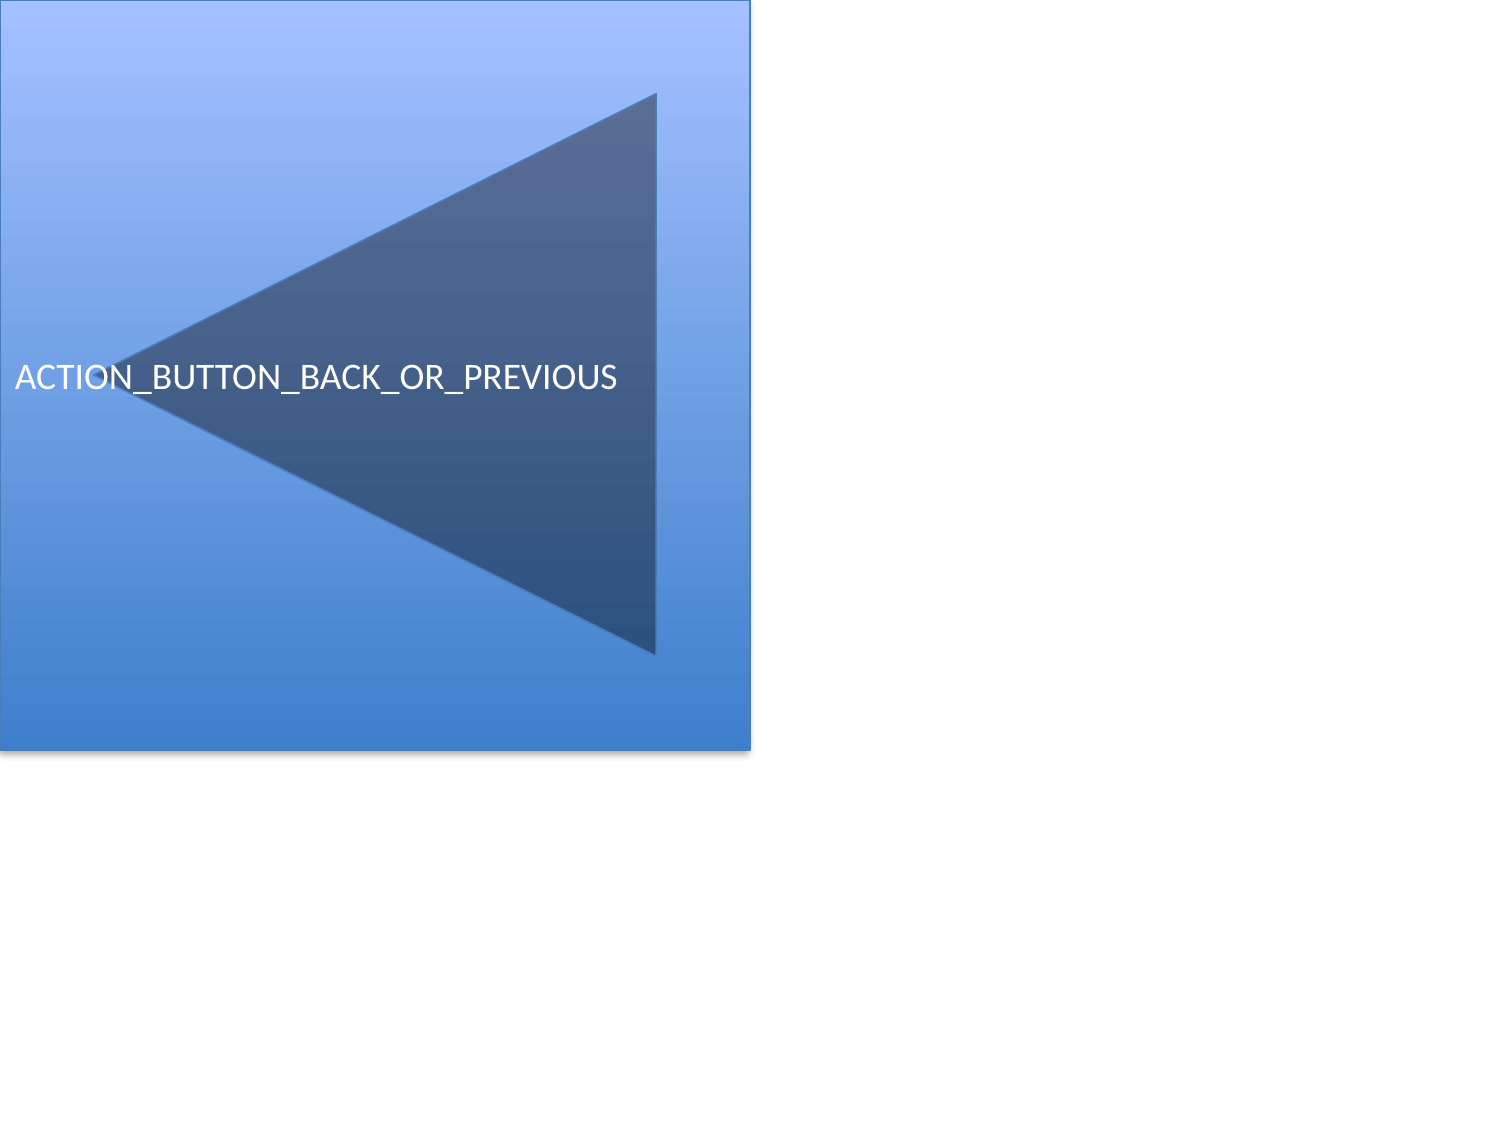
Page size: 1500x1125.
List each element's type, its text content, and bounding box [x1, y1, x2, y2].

text_box ACTION_BUTTON_BACK_OR_PREVIOUS [0, 0, 751, 751]
